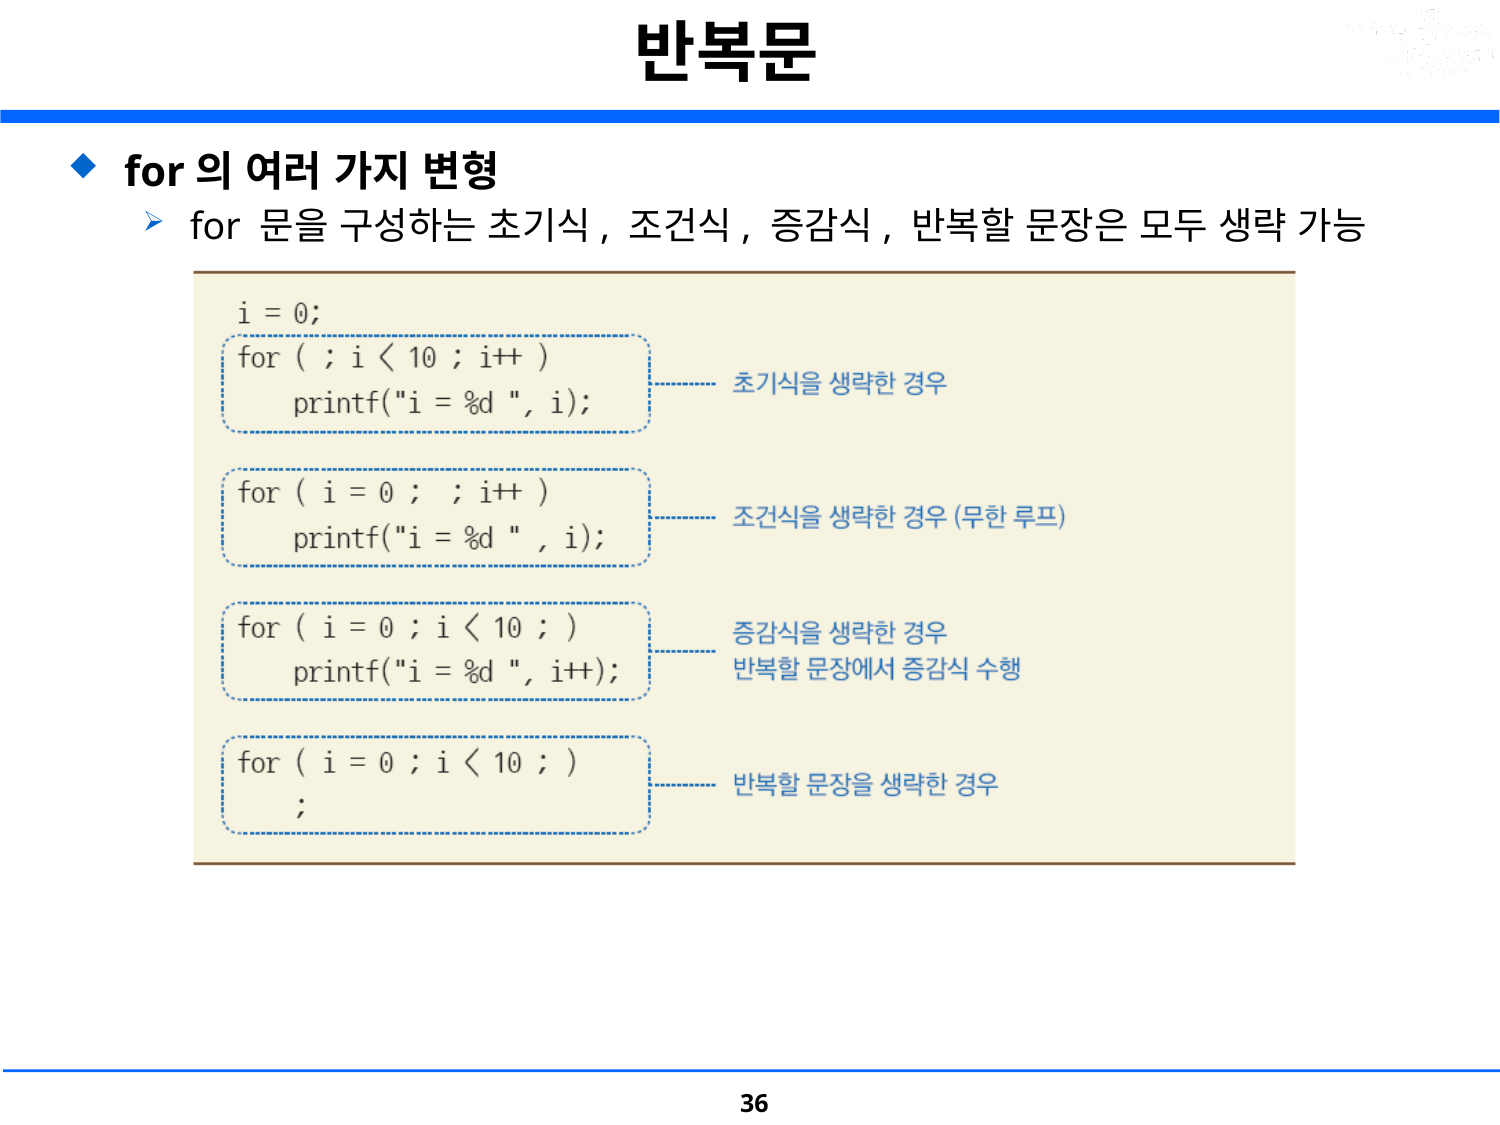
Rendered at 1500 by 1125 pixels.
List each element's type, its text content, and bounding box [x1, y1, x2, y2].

picture [1402, 7, 1495, 77]
picture [191, 266, 1297, 868]
title 반복문 [51, 1, 1402, 119]
list for의 여러 가지 변형 for 문을 구성하는 초기식, 조건식, 증감식, 반복할 문장은 모두 생략 가능 [53, 137, 1436, 1059]
